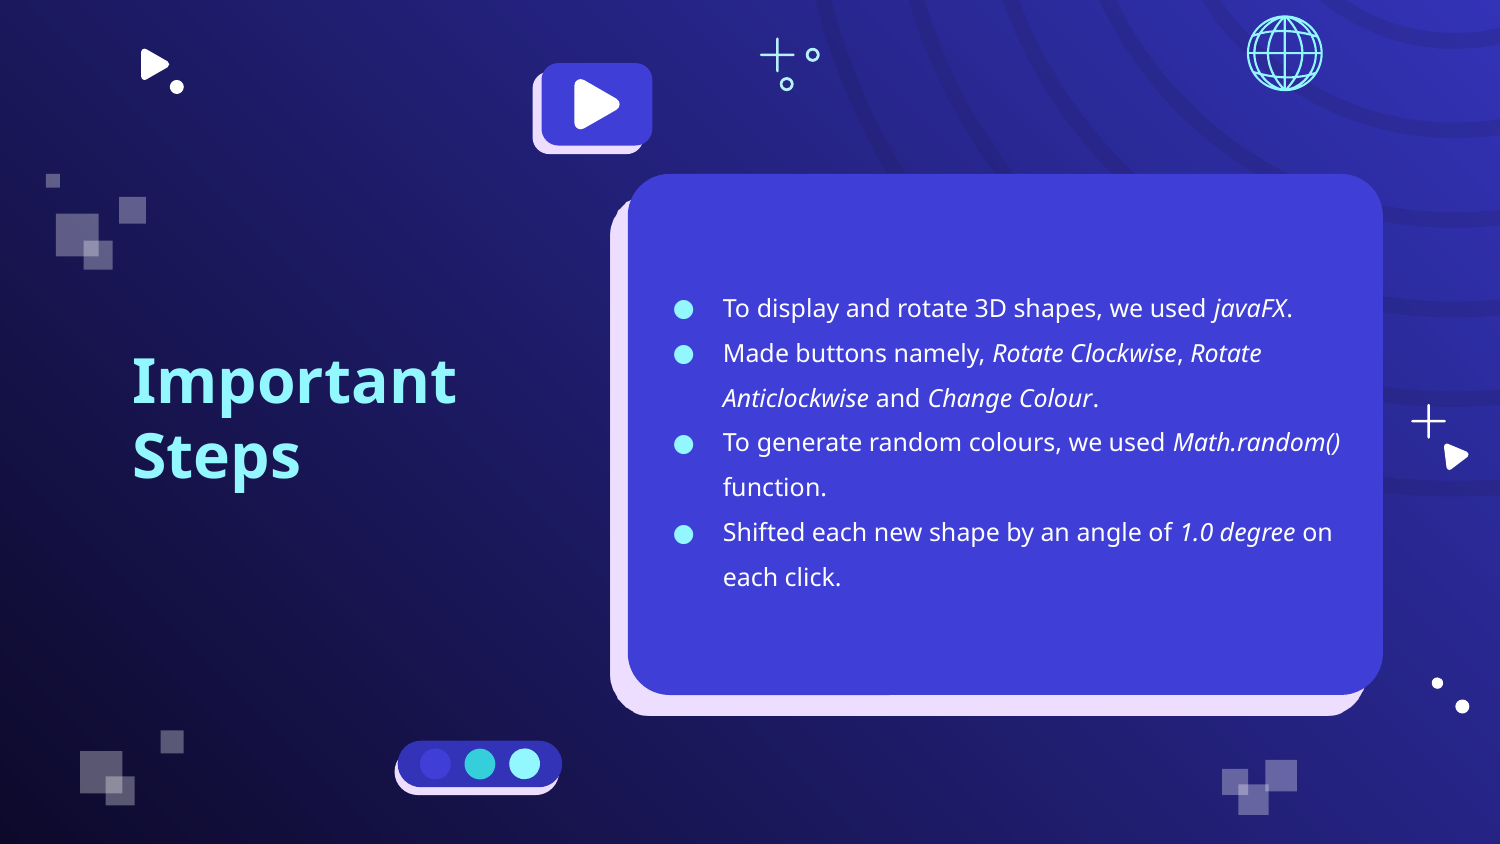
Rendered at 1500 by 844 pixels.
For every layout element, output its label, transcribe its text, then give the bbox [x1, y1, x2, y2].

list To display and rotate 3D shapes, we used javaFX. Made buttons namely, Rotate Clockwise, Rotate Anticlockwise and Change Colour. To generate random colours, we used Math.random() function. Shifted each new shape by an angle of 1.0 degree on each click. [632, 196, 1378, 673]
text_box [627, 197, 632, 672]
text_box [169, 79, 184, 94]
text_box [394, 740, 563, 796]
title Important Steps [116, 330, 595, 502]
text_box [532, 62, 653, 155]
text_box [632, 173, 1383, 696]
